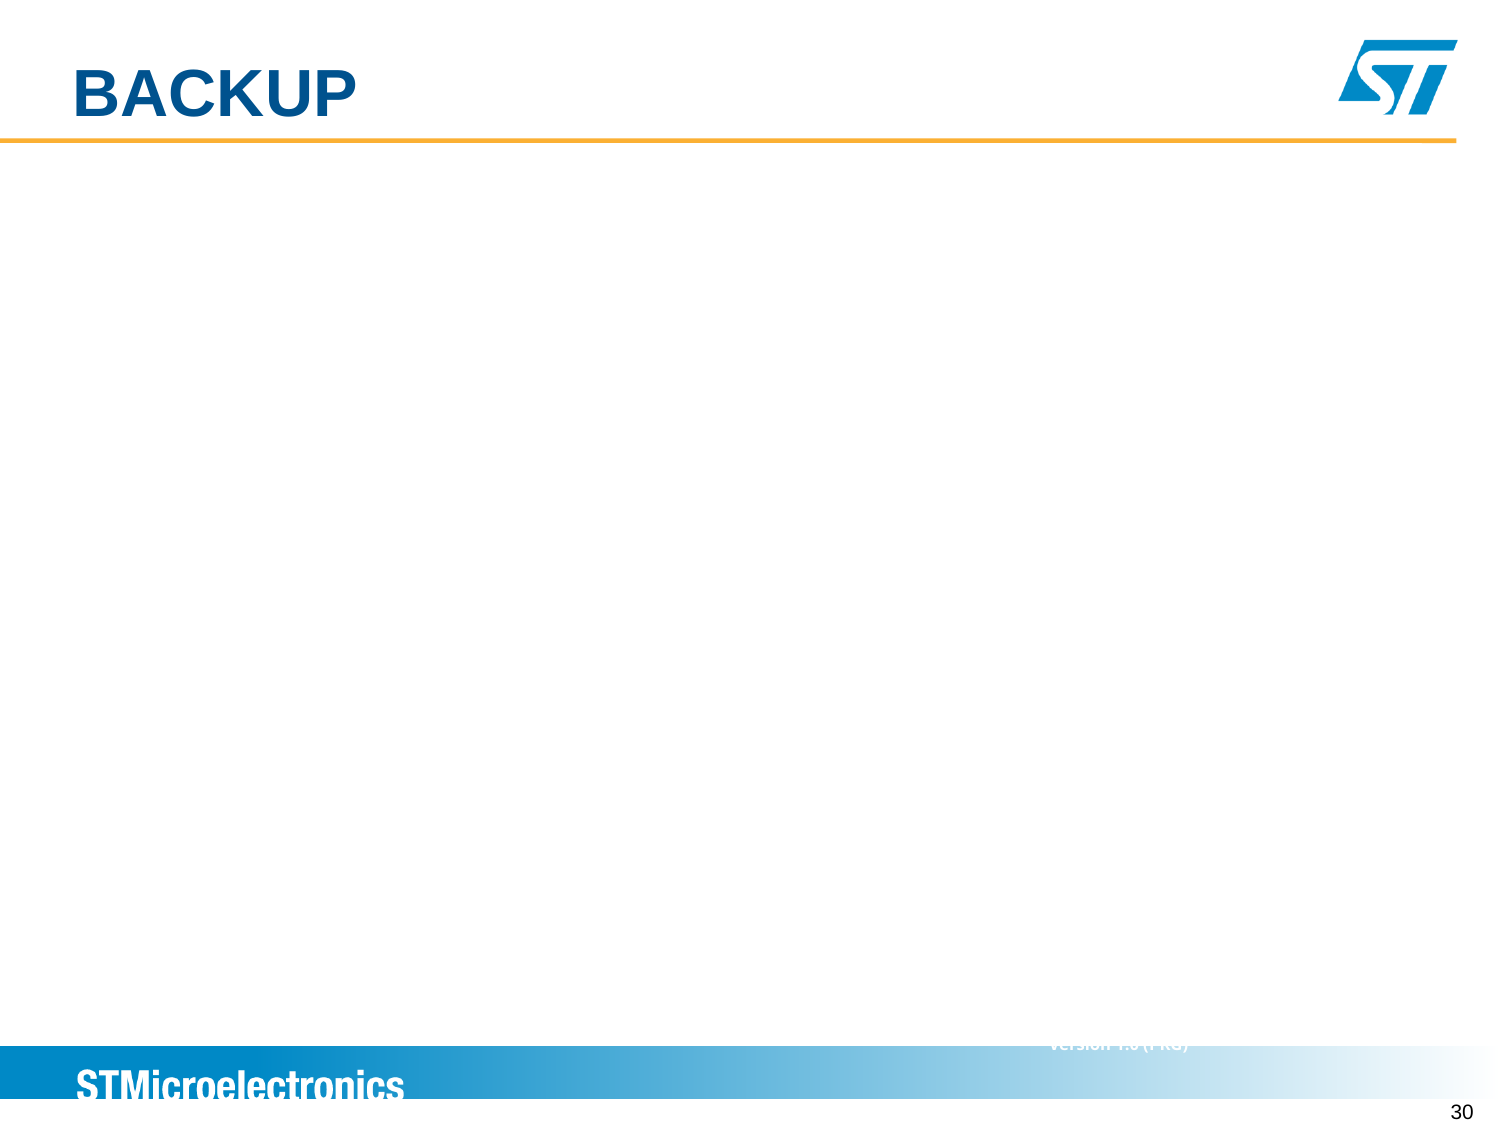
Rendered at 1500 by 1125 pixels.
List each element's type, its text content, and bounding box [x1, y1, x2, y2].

slide_number 30 [1413, 1086, 1489, 1125]
title BACKUP [57, 24, 1283, 138]
picture [0, 1046, 1500, 1101]
picture [1328, 37, 1462, 117]
